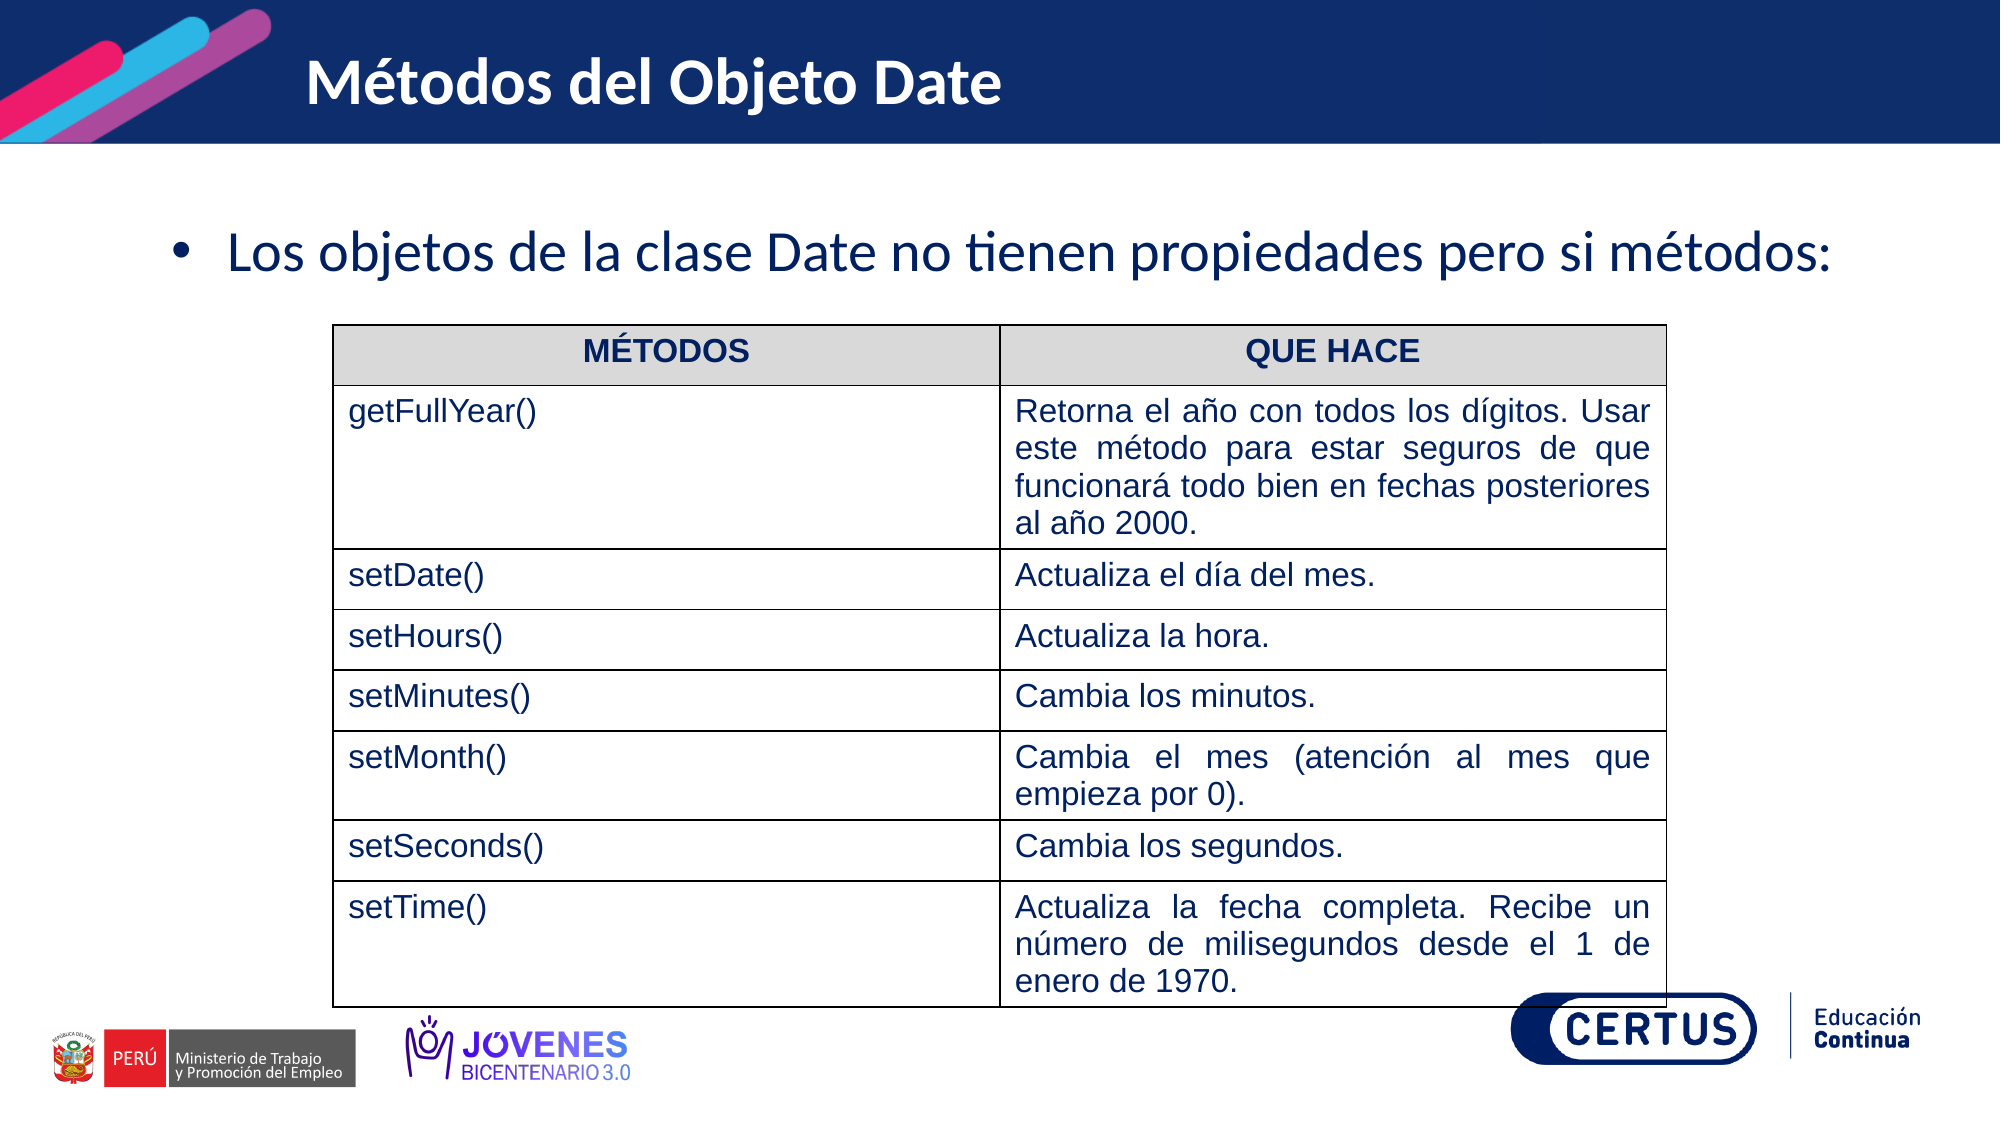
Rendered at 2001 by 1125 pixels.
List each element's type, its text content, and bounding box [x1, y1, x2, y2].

table_cell Cambia el mes (atención al mes que empieza por 0). [1001, 732, 1666, 819]
table_cell Actualiza la fecha completa. Recibe un número de milisegundos desde el 1 de enero de 1970. [1001, 882, 1666, 1006]
table_cell setMinutes() [334, 671, 999, 730]
table_header MÉTODOS [334, 326, 999, 385]
picture [1503, 964, 1959, 1103]
table_cell setHours() [334, 610, 999, 669]
table_cell Actualiza el día del mes. [1001, 550, 1666, 609]
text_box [41, 986, 632, 1115]
table_cell setMonth() [334, 732, 999, 819]
title Métodos del Objeto Date [290, 22, 1901, 144]
table_cell Cambia los segundos. [1001, 821, 1666, 880]
table_cell Retorna el año con todos los dígitos. Usar este método para estar seguros de que funcionará todo bien en fechas posteriores al año 2000. [1001, 386, 1666, 548]
list Los objetos de la clase Date no tienen propiedades pero si métodos: [137, 213, 1863, 756]
table_cell setDate() [334, 550, 999, 609]
table_header QUE HACE [1001, 326, 1666, 385]
picture [0, 0, 1541, 144]
table_cell Actualiza la hora. [1001, 610, 1666, 669]
table_cell getFullYear() [334, 386, 999, 548]
table_cell setTime() [334, 882, 999, 1006]
table_cell setSeconds() [334, 821, 999, 880]
table_cell Cambia los minutos. [1001, 671, 1666, 730]
